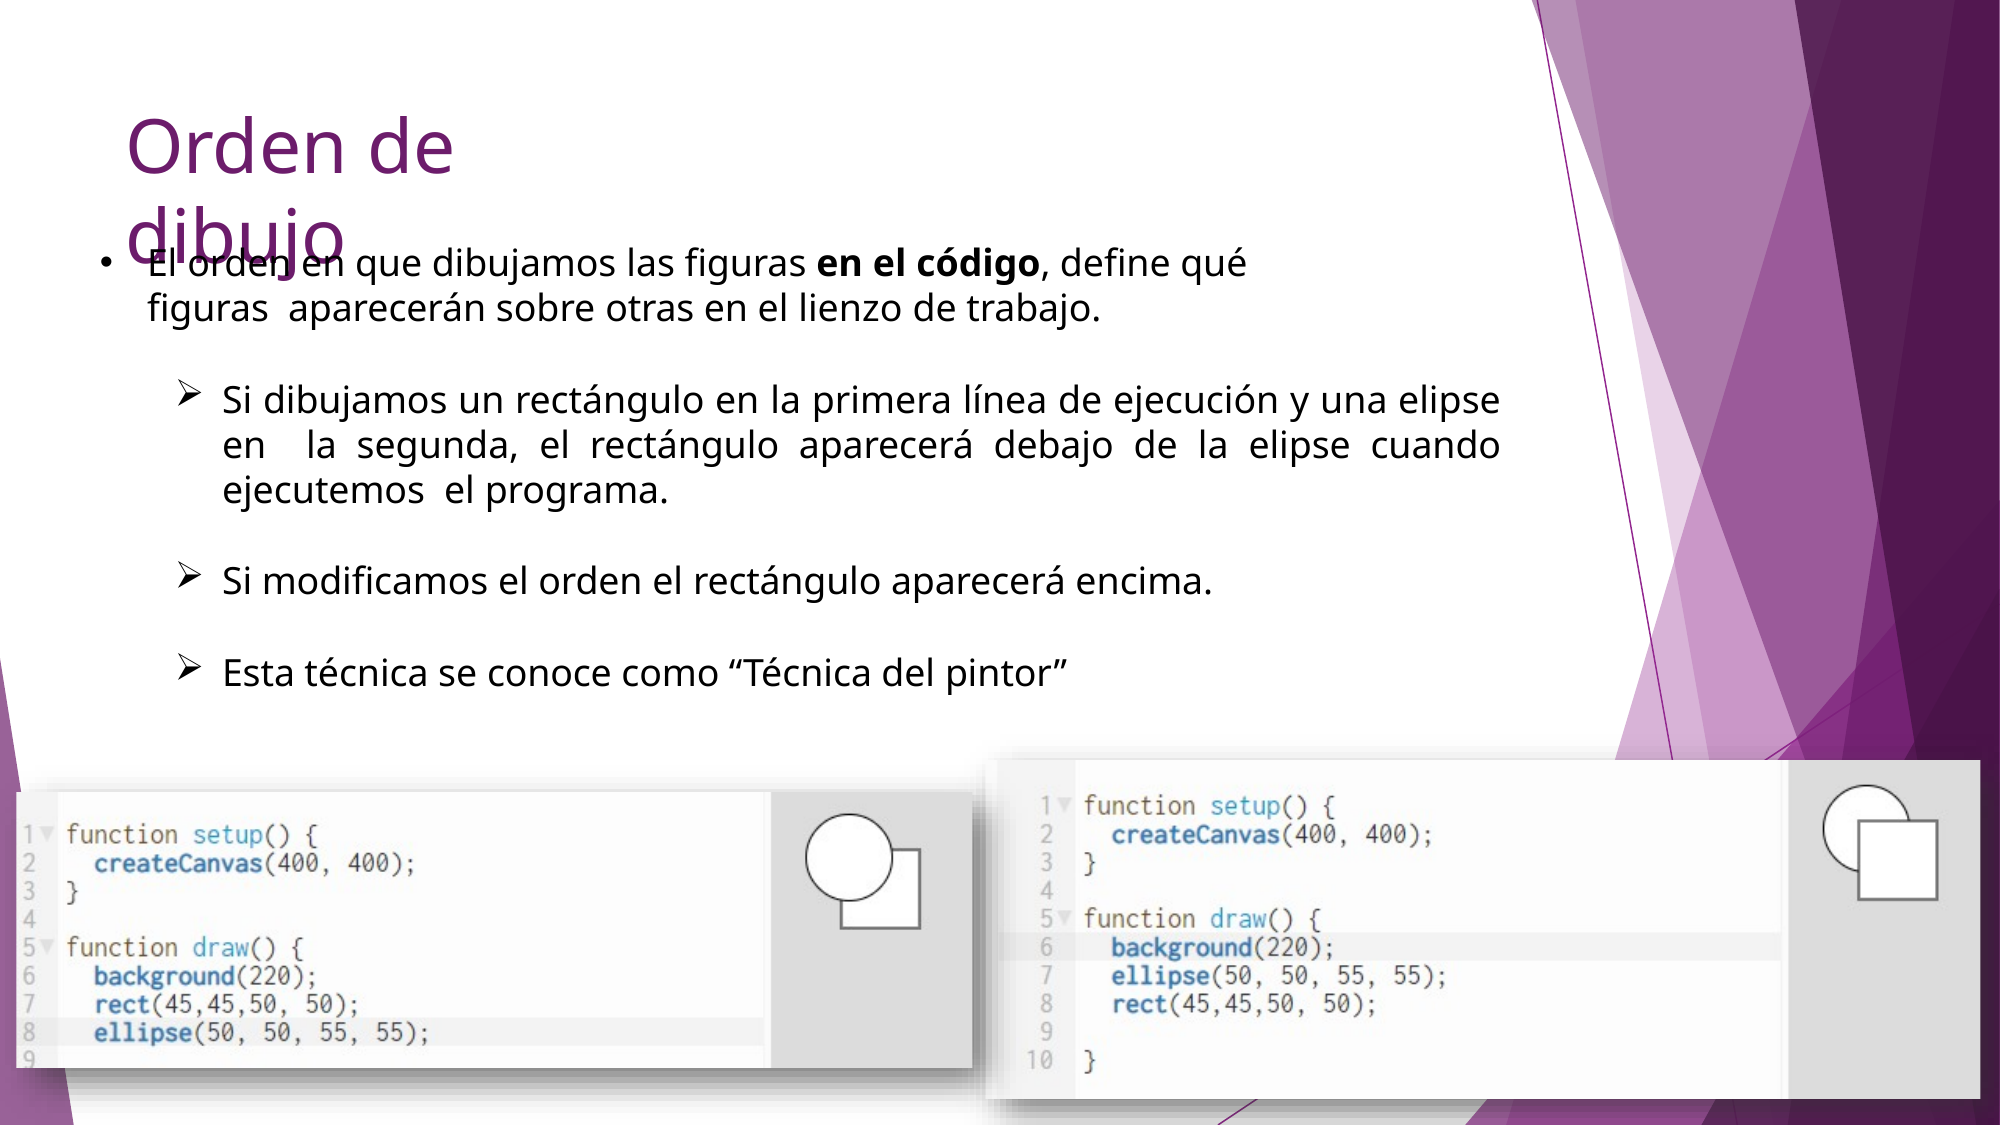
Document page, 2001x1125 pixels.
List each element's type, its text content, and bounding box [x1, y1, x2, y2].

text_box [16, 792, 973, 1068]
text_box [1034, 760, 1981, 1099]
text_box [953, 729, 2000, 1125]
text_box [0, 760, 1034, 1125]
text_box El orden en que dibujamos las figuras en el código, define qué figuras aparecerán sobre otras en el lienzo de trabajo. Si dibujamos un rectángulo en la primera línea de ejecución y una elipse en la segunda, el rectángulo aparecerá debajo de la elipse cuando ejecutemos el programa. Si modificamos el orden el rectángulo aparecerá encima. Esta técnica se conoce como “Técnica del pintor” [97, 236, 1502, 695]
title Orden de dibujo [123, 96, 672, 236]
